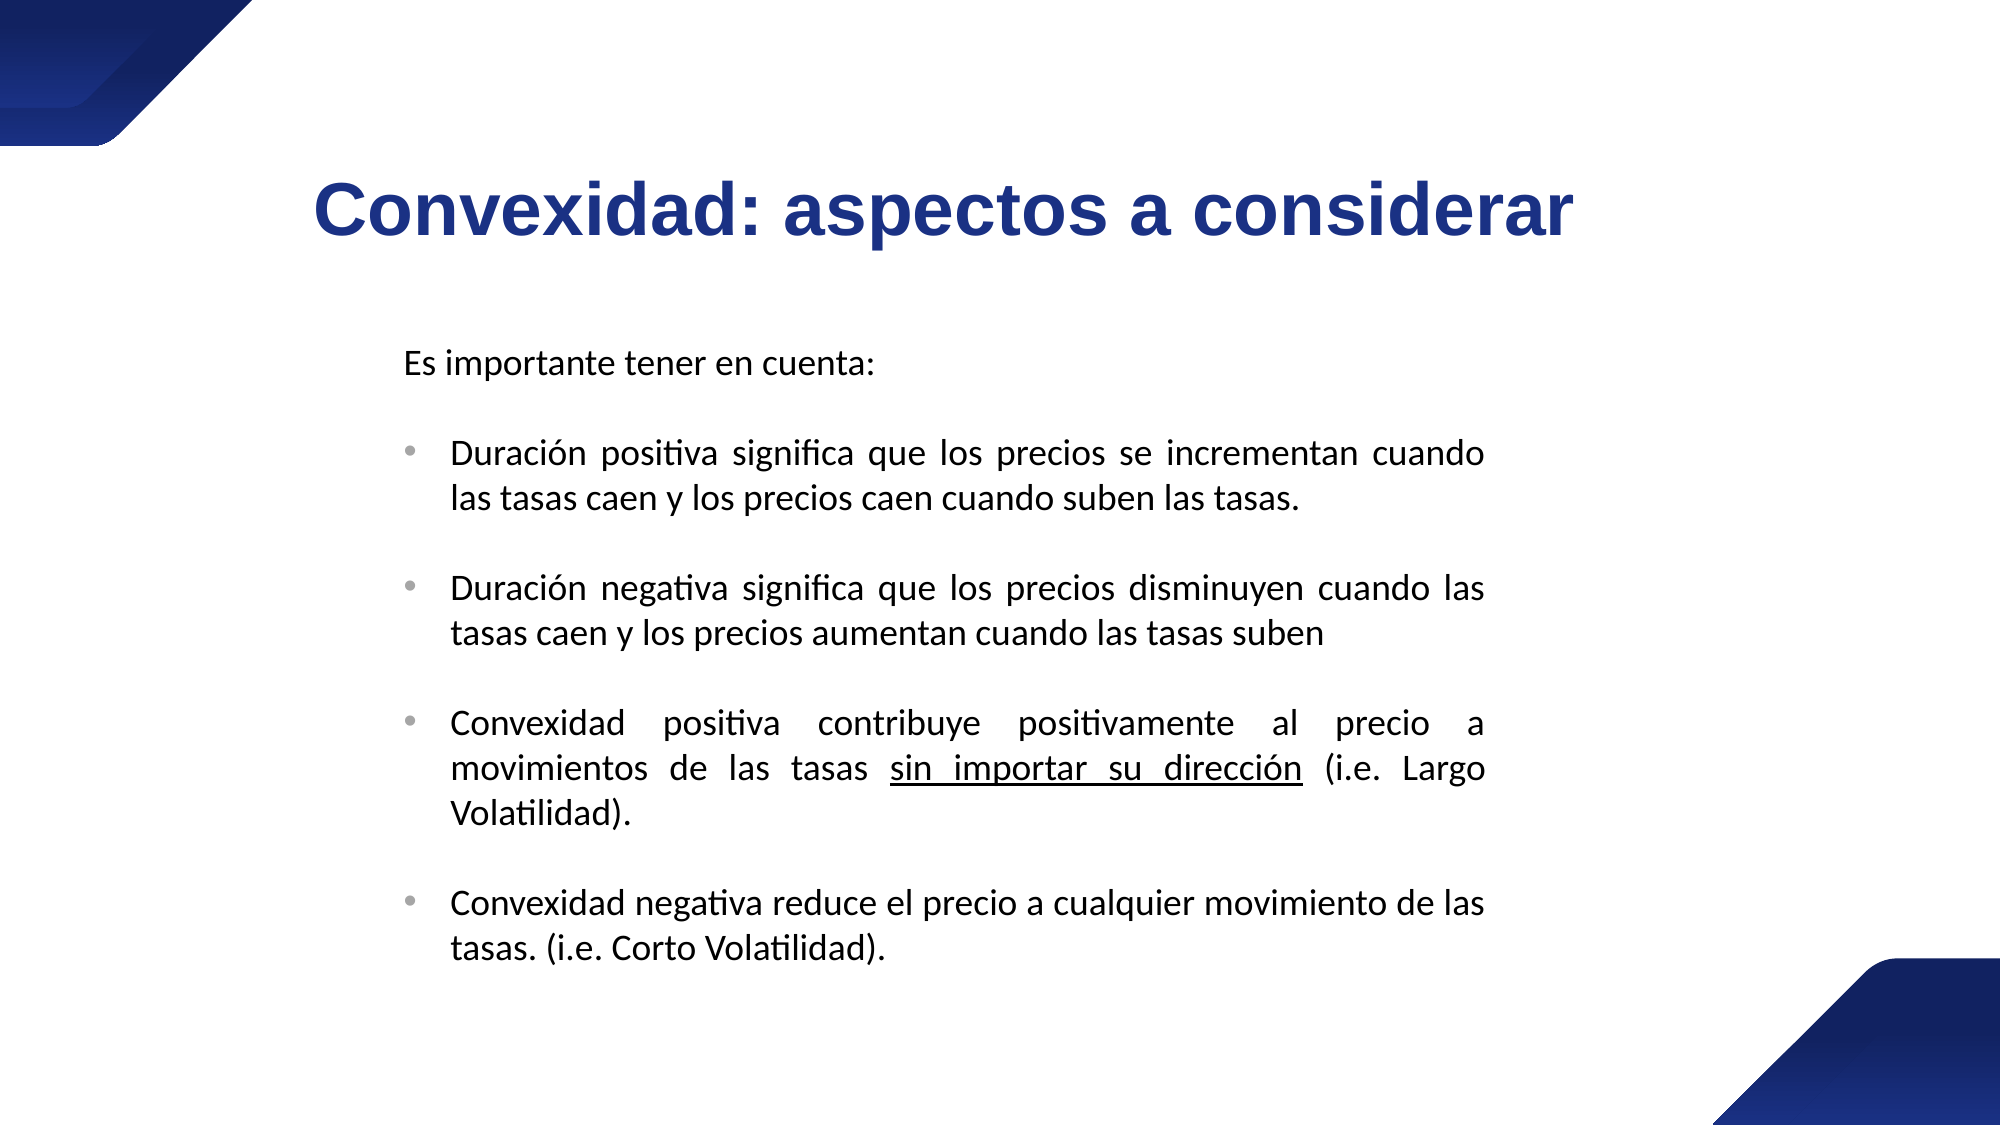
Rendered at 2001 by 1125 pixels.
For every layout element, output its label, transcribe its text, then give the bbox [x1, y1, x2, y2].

text_box Convexidad: aspectos a considerar [220, 153, 1670, 258]
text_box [1712, 958, 2000, 1125]
text_box Es importante tener en cuenta: Duración positiva significa que los precios se incrementan cuando las tasas caen y los precios caen cuando suben las tasas. Duración negativa significa que los precios disminuyen cuando las tasas caen y los precios aumentan cuando las tasas suben Convexidad positiva contribuye positivamente al precio a movimientos de las tasas sin importar su dirección (i.e. Largo Volatilidad). Convexidad negativa reduce el precio a cualquier movimiento de las tasas. (i.e. Corto Volatilidad). [388, 330, 1502, 1021]
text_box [0, 0, 252, 147]
